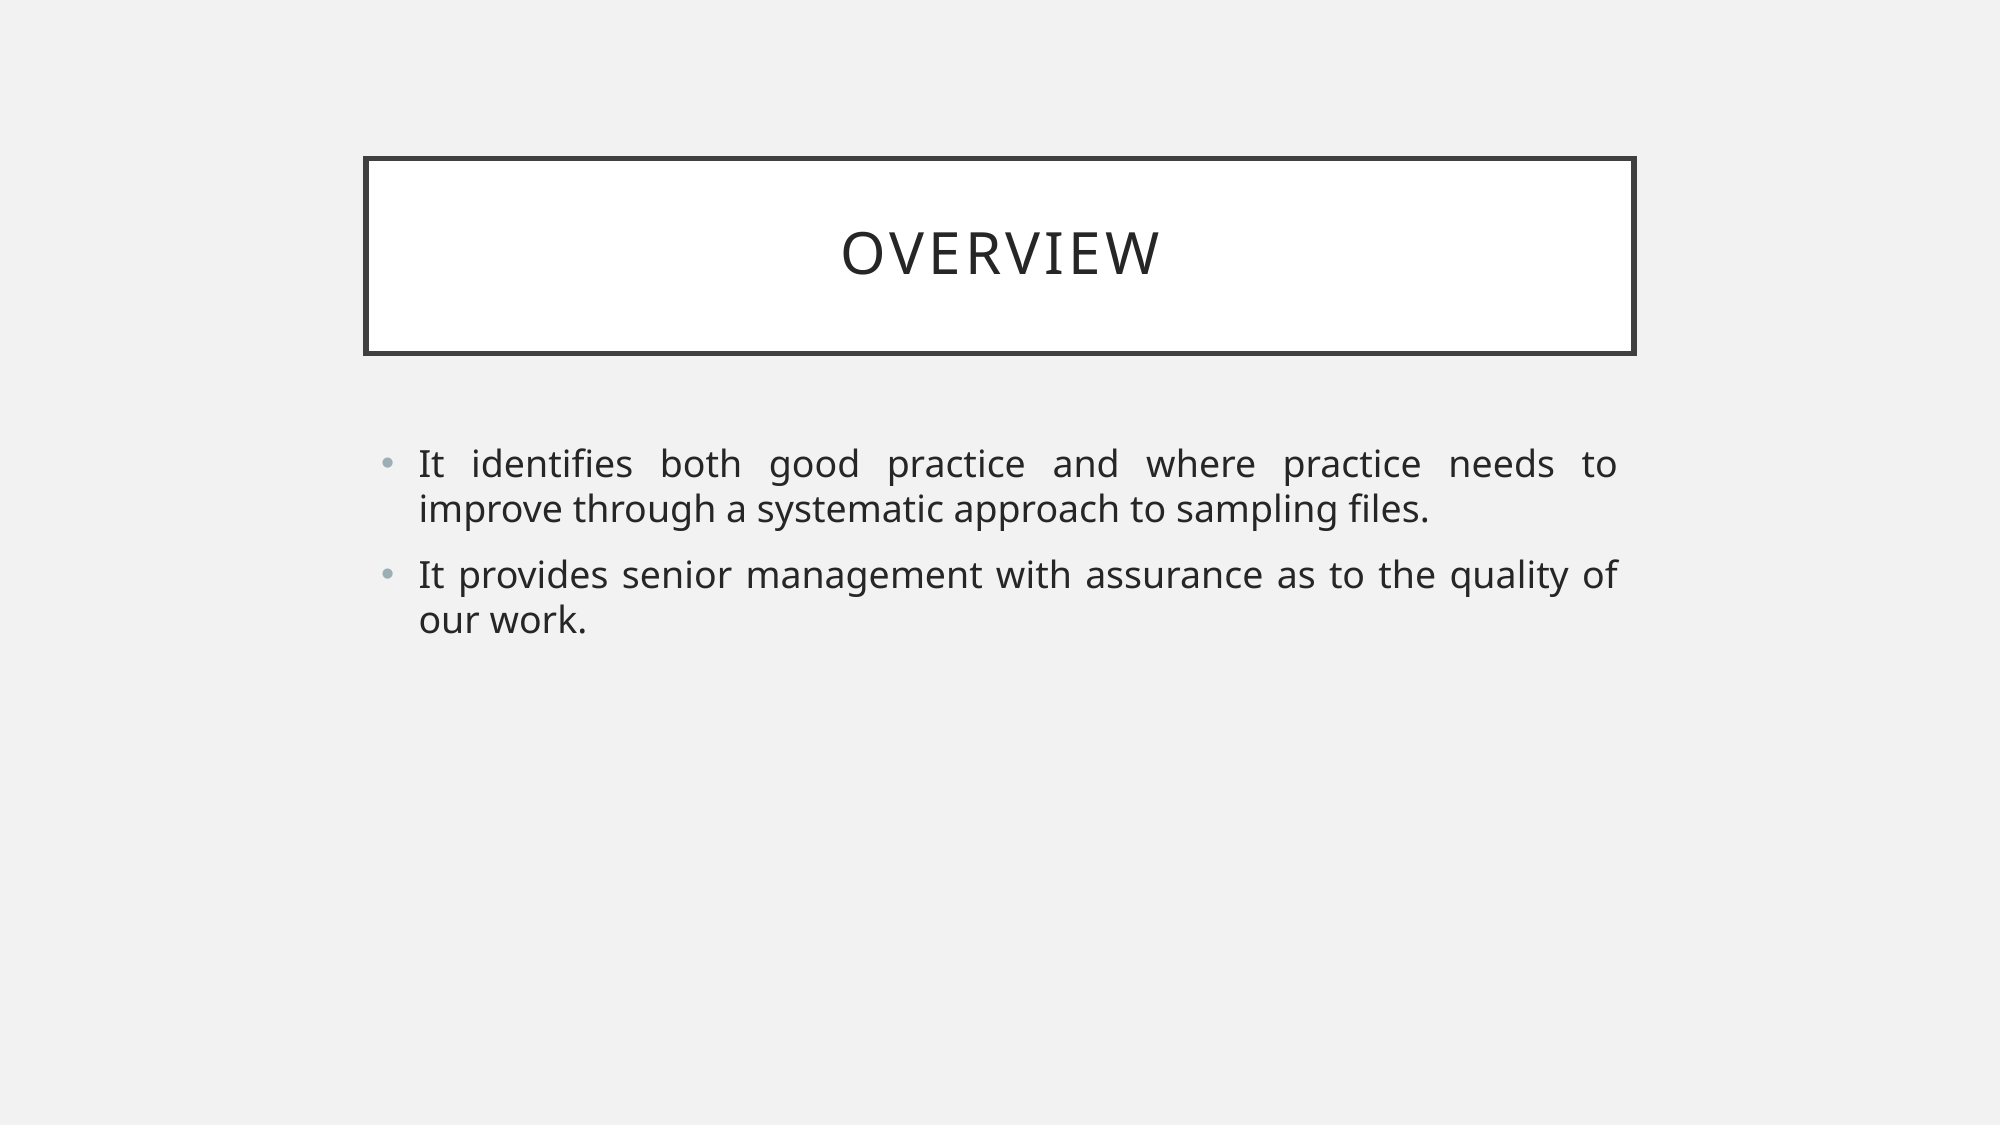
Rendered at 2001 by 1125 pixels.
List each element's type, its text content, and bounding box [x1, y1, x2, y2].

list It identifies both good practice and where practice needs to improve through a systematic approach to sampling files. It provides senior management with assurance as to the quality of our work. [366, 432, 1634, 942]
title Overview [363, 156, 1637, 356]
